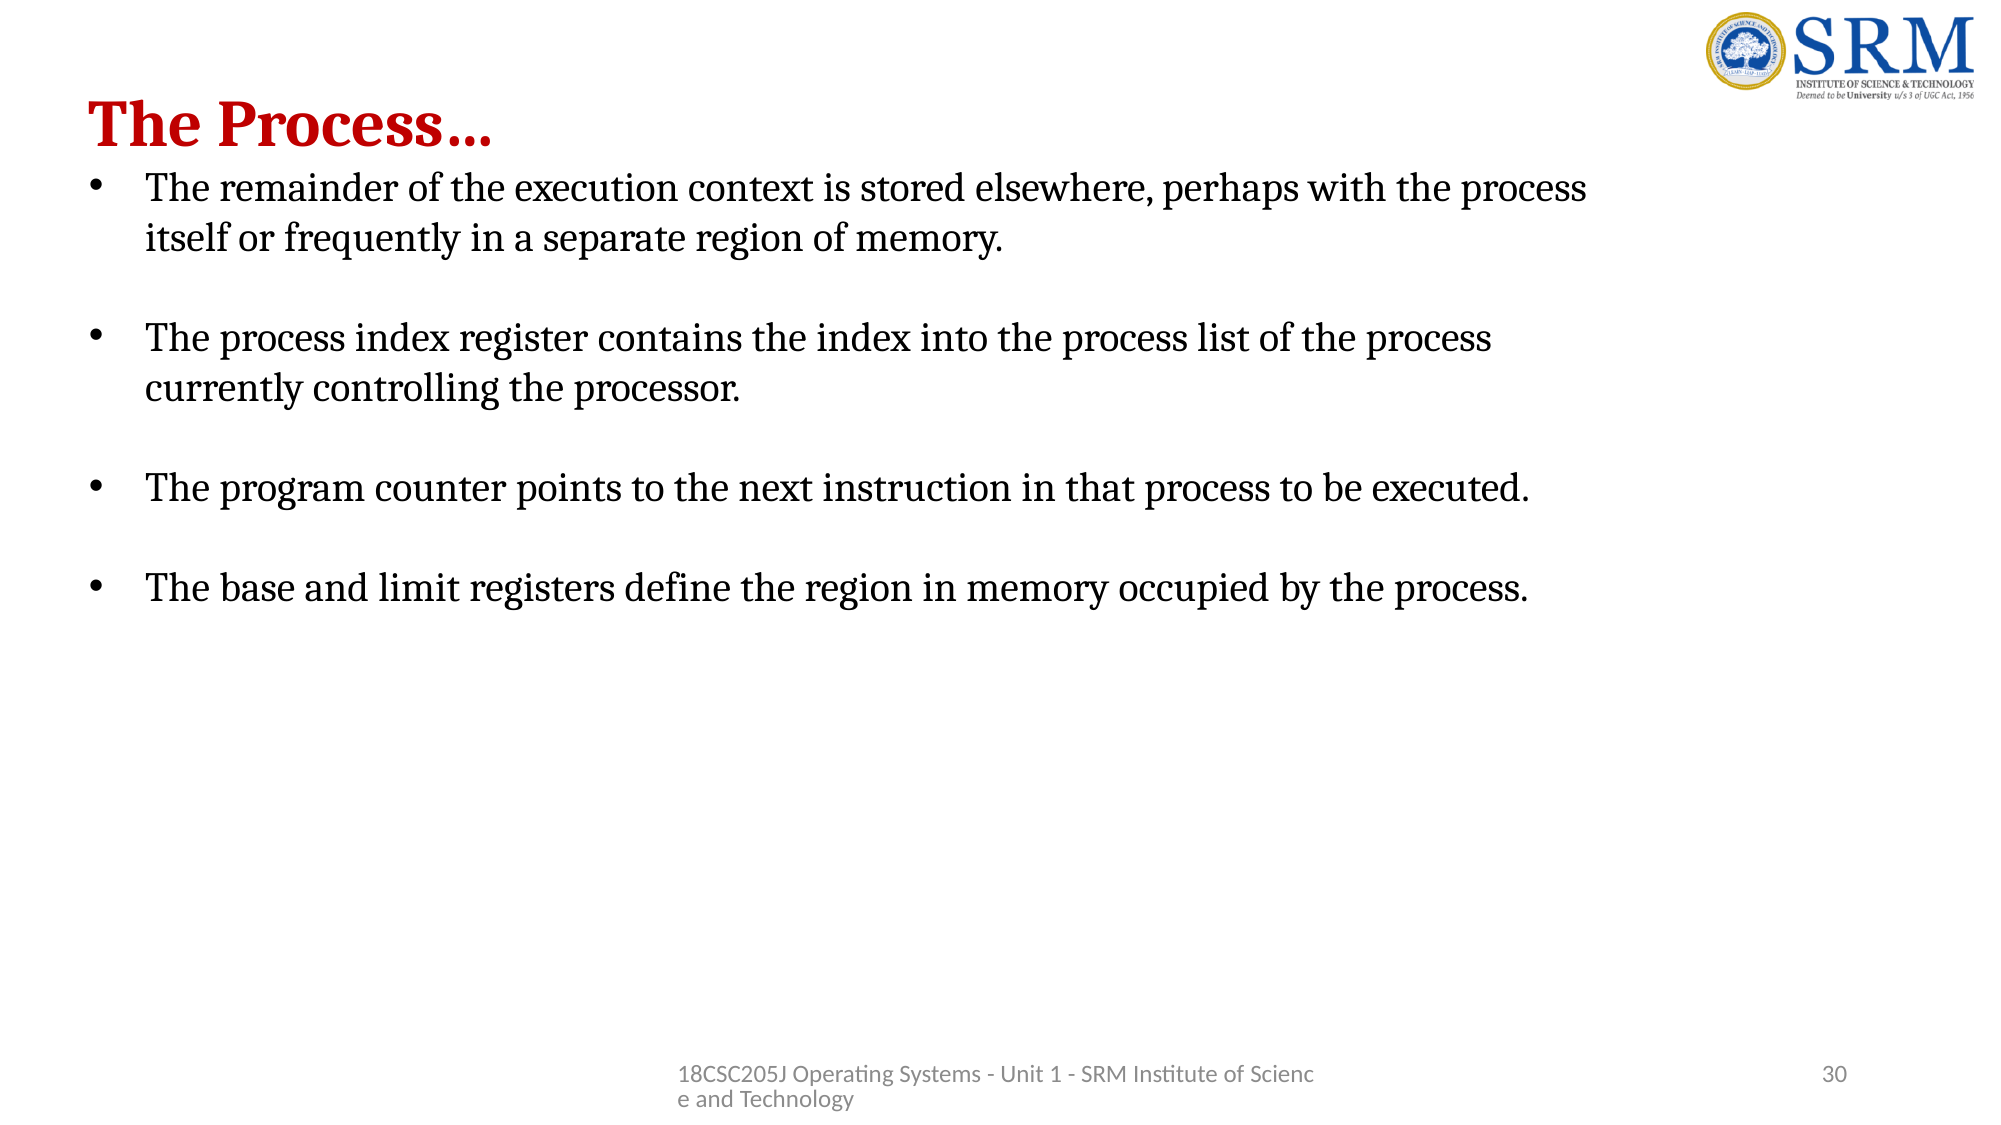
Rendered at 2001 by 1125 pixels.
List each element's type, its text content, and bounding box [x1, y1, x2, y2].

text_box The Process… The remainder of the execution context is stored elsewhere, perhaps with the process itself or frequently in a separate region of memory. The process index register contains the index into the process list of the process currently controlling the processor. The program counter points to the next instruction in that process to be executed. The base and limit registers define the region in memory occupied by the process. [88, 79, 1634, 710]
picture [1706, 12, 1974, 100]
footer 18CSC205J Operating Systems - Unit 1 - SRM Institute of Science and Technology [662, 1042, 1338, 1103]
slide_number 30 [1412, 1042, 1863, 1103]
text_box [399, 337, 1488, 409]
text_box [712, 229, 1860, 285]
